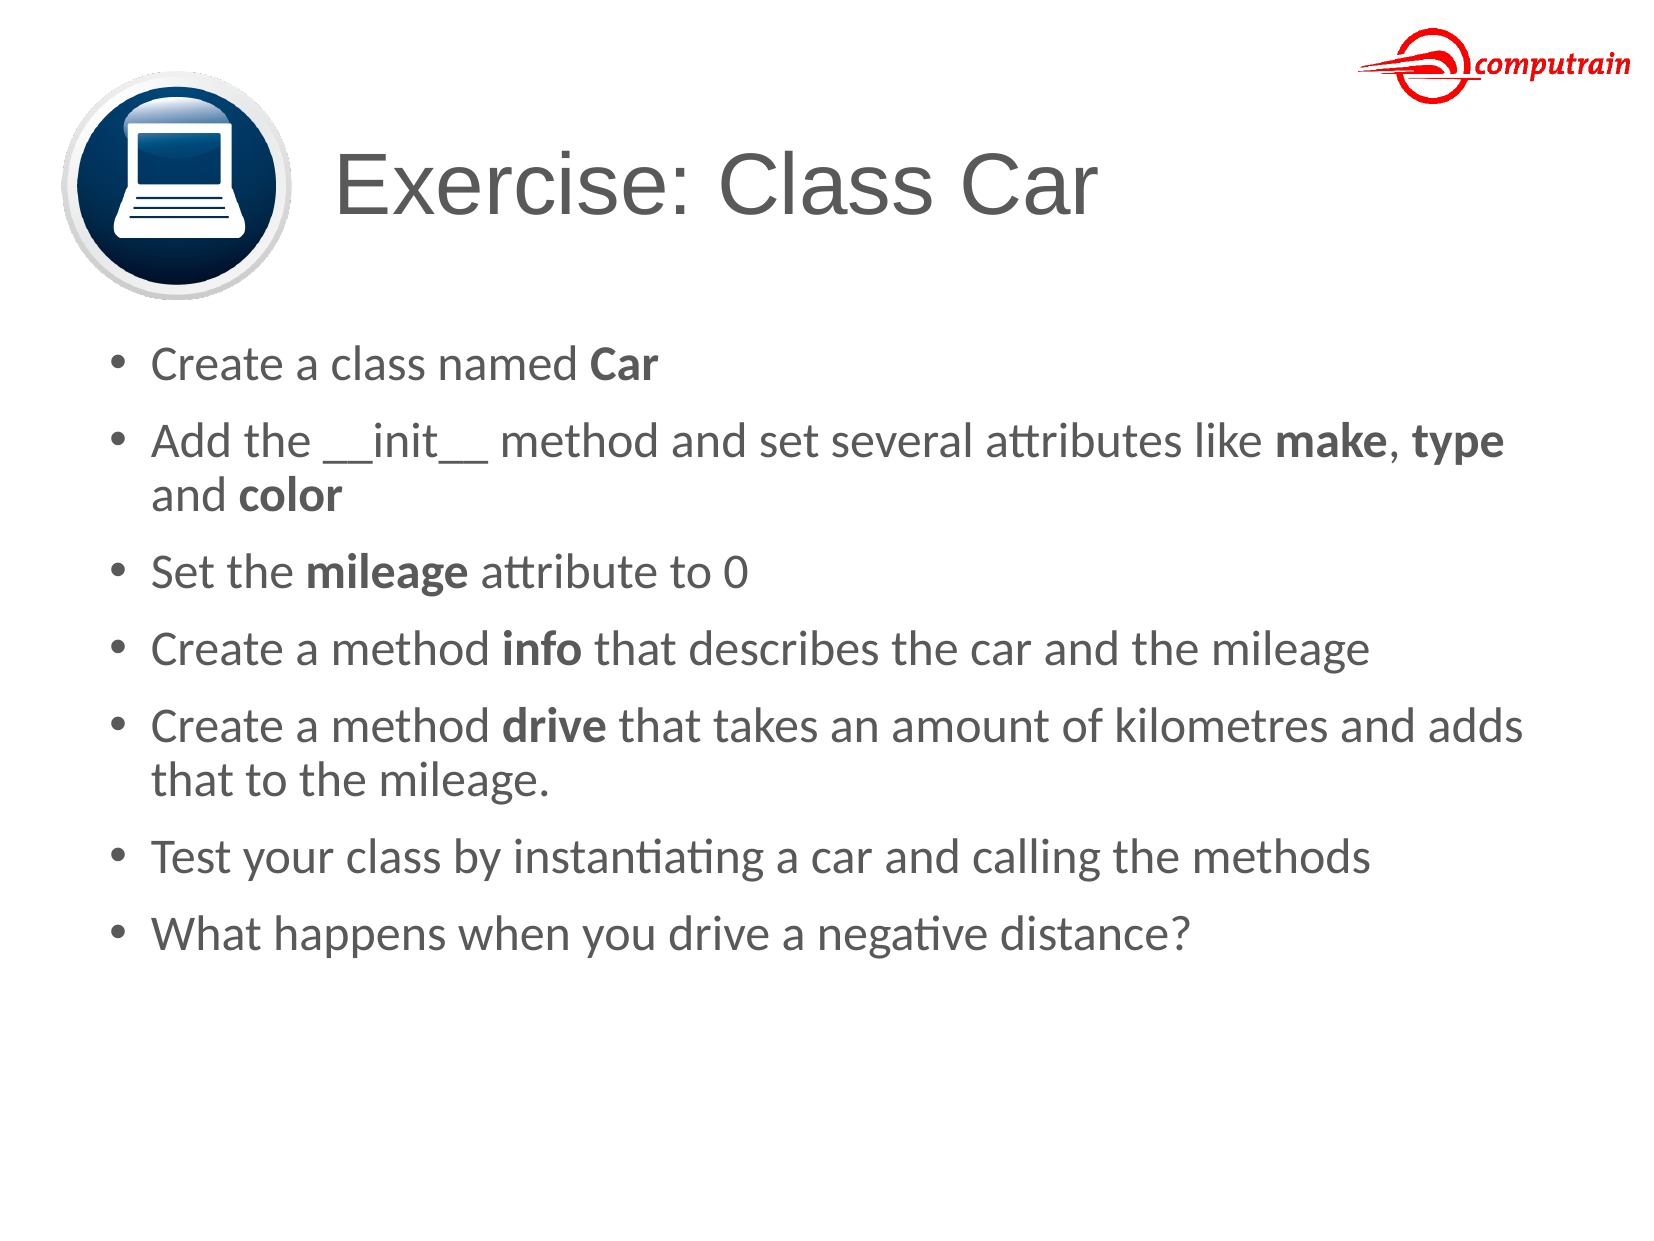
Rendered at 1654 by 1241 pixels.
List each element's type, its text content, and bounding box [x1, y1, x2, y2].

picture [58, 71, 296, 300]
picture [1358, 28, 1630, 104]
list Create a class named Car Add the __init__ method and set several attributes like make, type and color Set the mileage attribute to 0 Create a method info that describes the car and the mileage Create a method drive that takes an amount of kilometres and adds that to the mileage. Test your class by instantiating a car and calling the methods What happens when you drive a negative distance? [94, 330, 1560, 1223]
title Exercise: Class Car [318, 66, 1560, 306]
